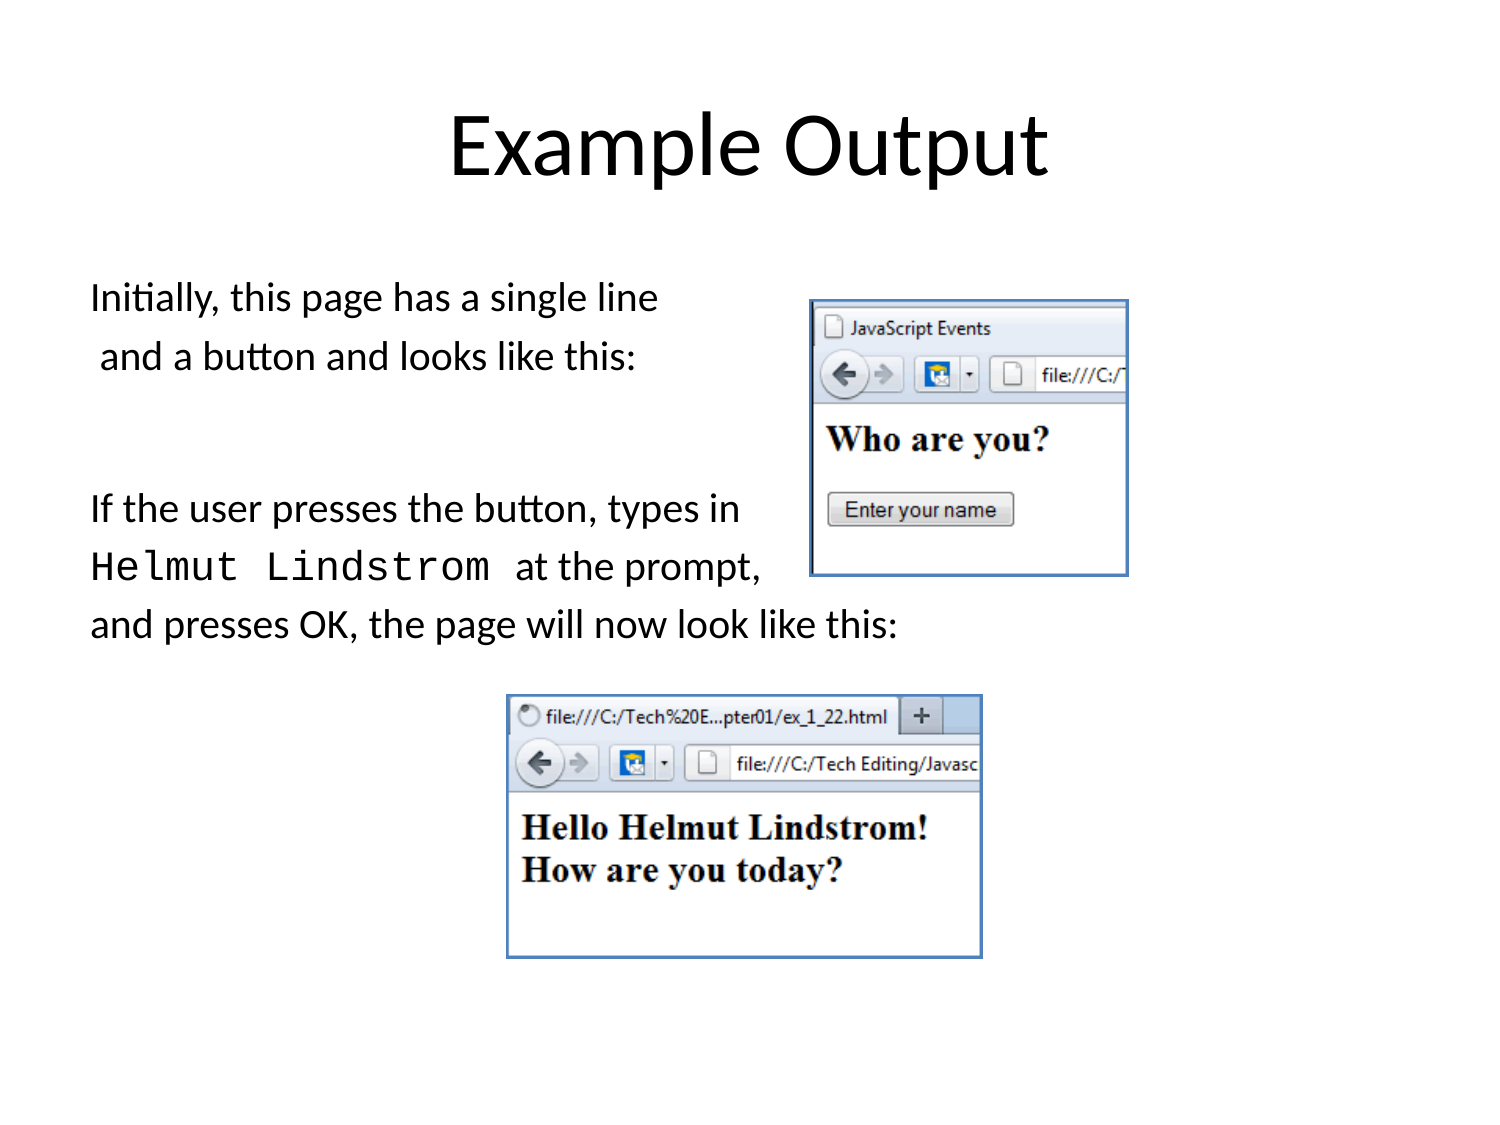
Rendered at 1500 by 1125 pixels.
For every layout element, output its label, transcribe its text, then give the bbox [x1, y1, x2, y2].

picture [809, 299, 1129, 577]
title Example Output [75, 45, 1425, 233]
list Initially, this page has a single line and a button and looks like this: If the user presses the button, types in Helmut Lindstrom at the prompt, and presses OK, the page will now look like this: [75, 262, 1425, 1005]
picture [505, 694, 983, 959]
